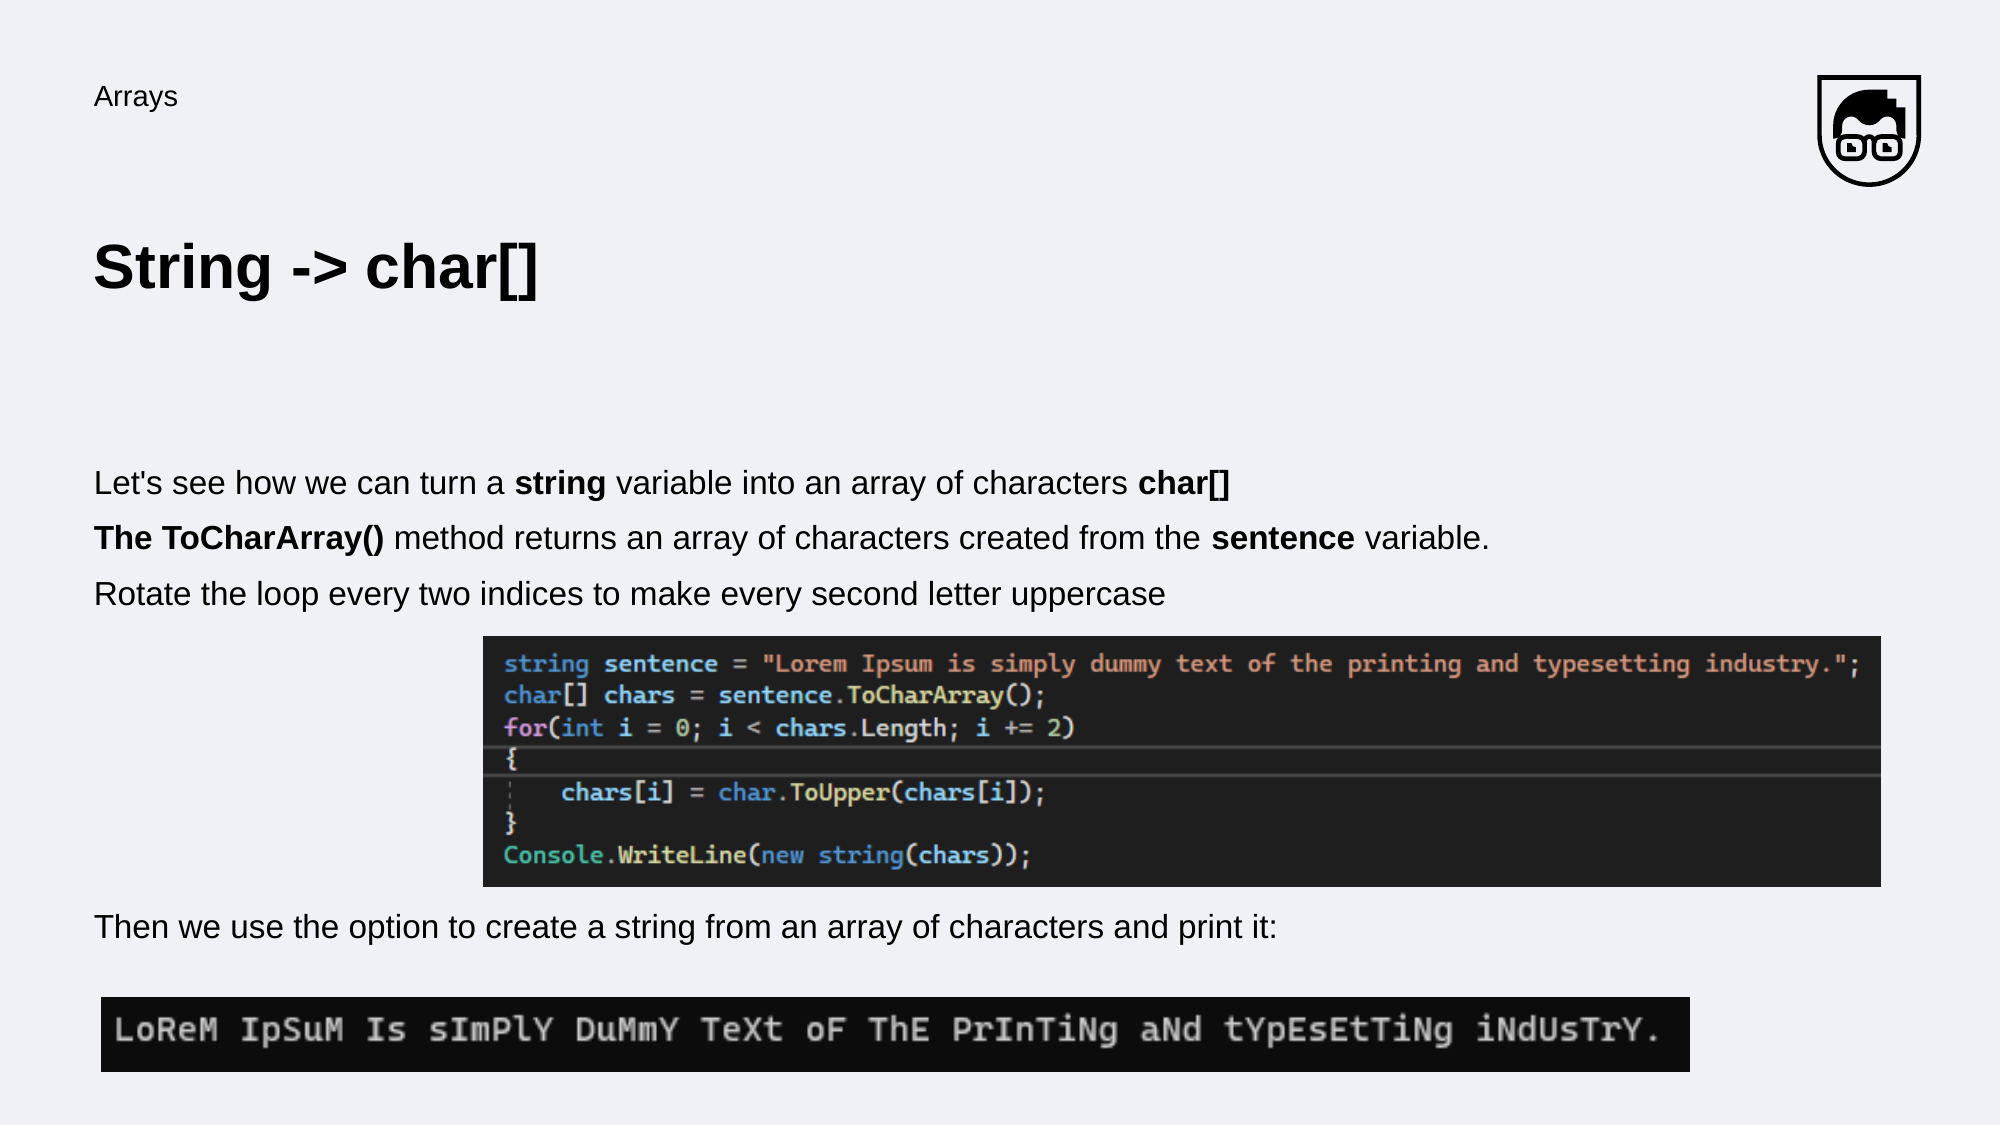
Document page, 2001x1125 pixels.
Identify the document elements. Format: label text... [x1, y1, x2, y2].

list Let's see how we can turn a string variable into an array of characters char[] The ToCharArray() method returns an array of characters created from the sentence variable. Rotate the loop every two indices to make every second letter uppercase Then we use the option to create a string from an array of characters and print it: [78, 438, 1861, 1085]
picture [101, 996, 1690, 1072]
title String -> char[] [78, 224, 1851, 438]
picture [483, 635, 1881, 887]
list Arrays [78, 75, 1000, 150]
